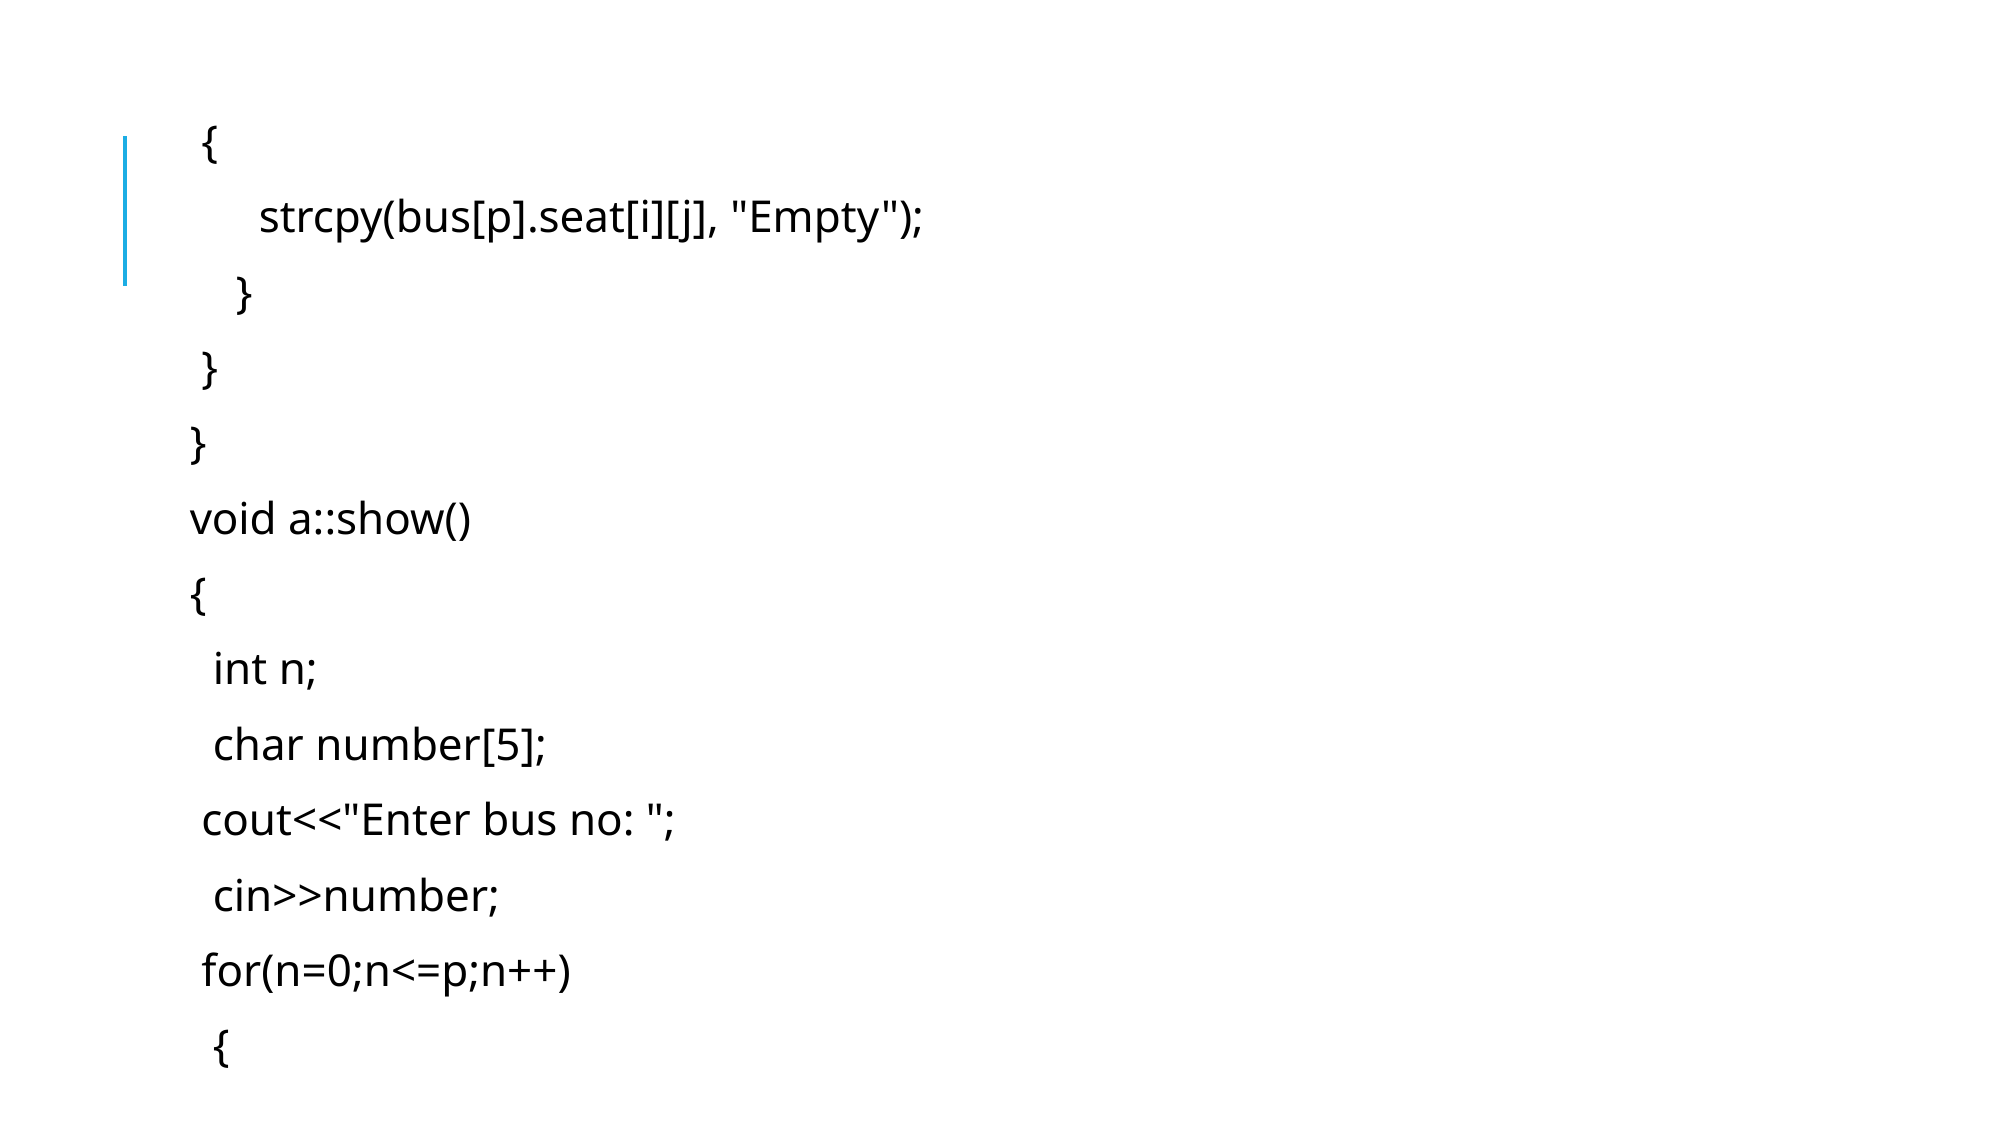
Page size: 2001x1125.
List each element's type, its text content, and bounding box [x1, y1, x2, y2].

list { strcpy(bus[p].seat[i][j], "Empty"); } } } void a::show() { int n; char number[5]; cout<<"Enter bus no: "; cin>>number; for(n=0;n<=p;n++) { [168, 112, 1763, 1082]
